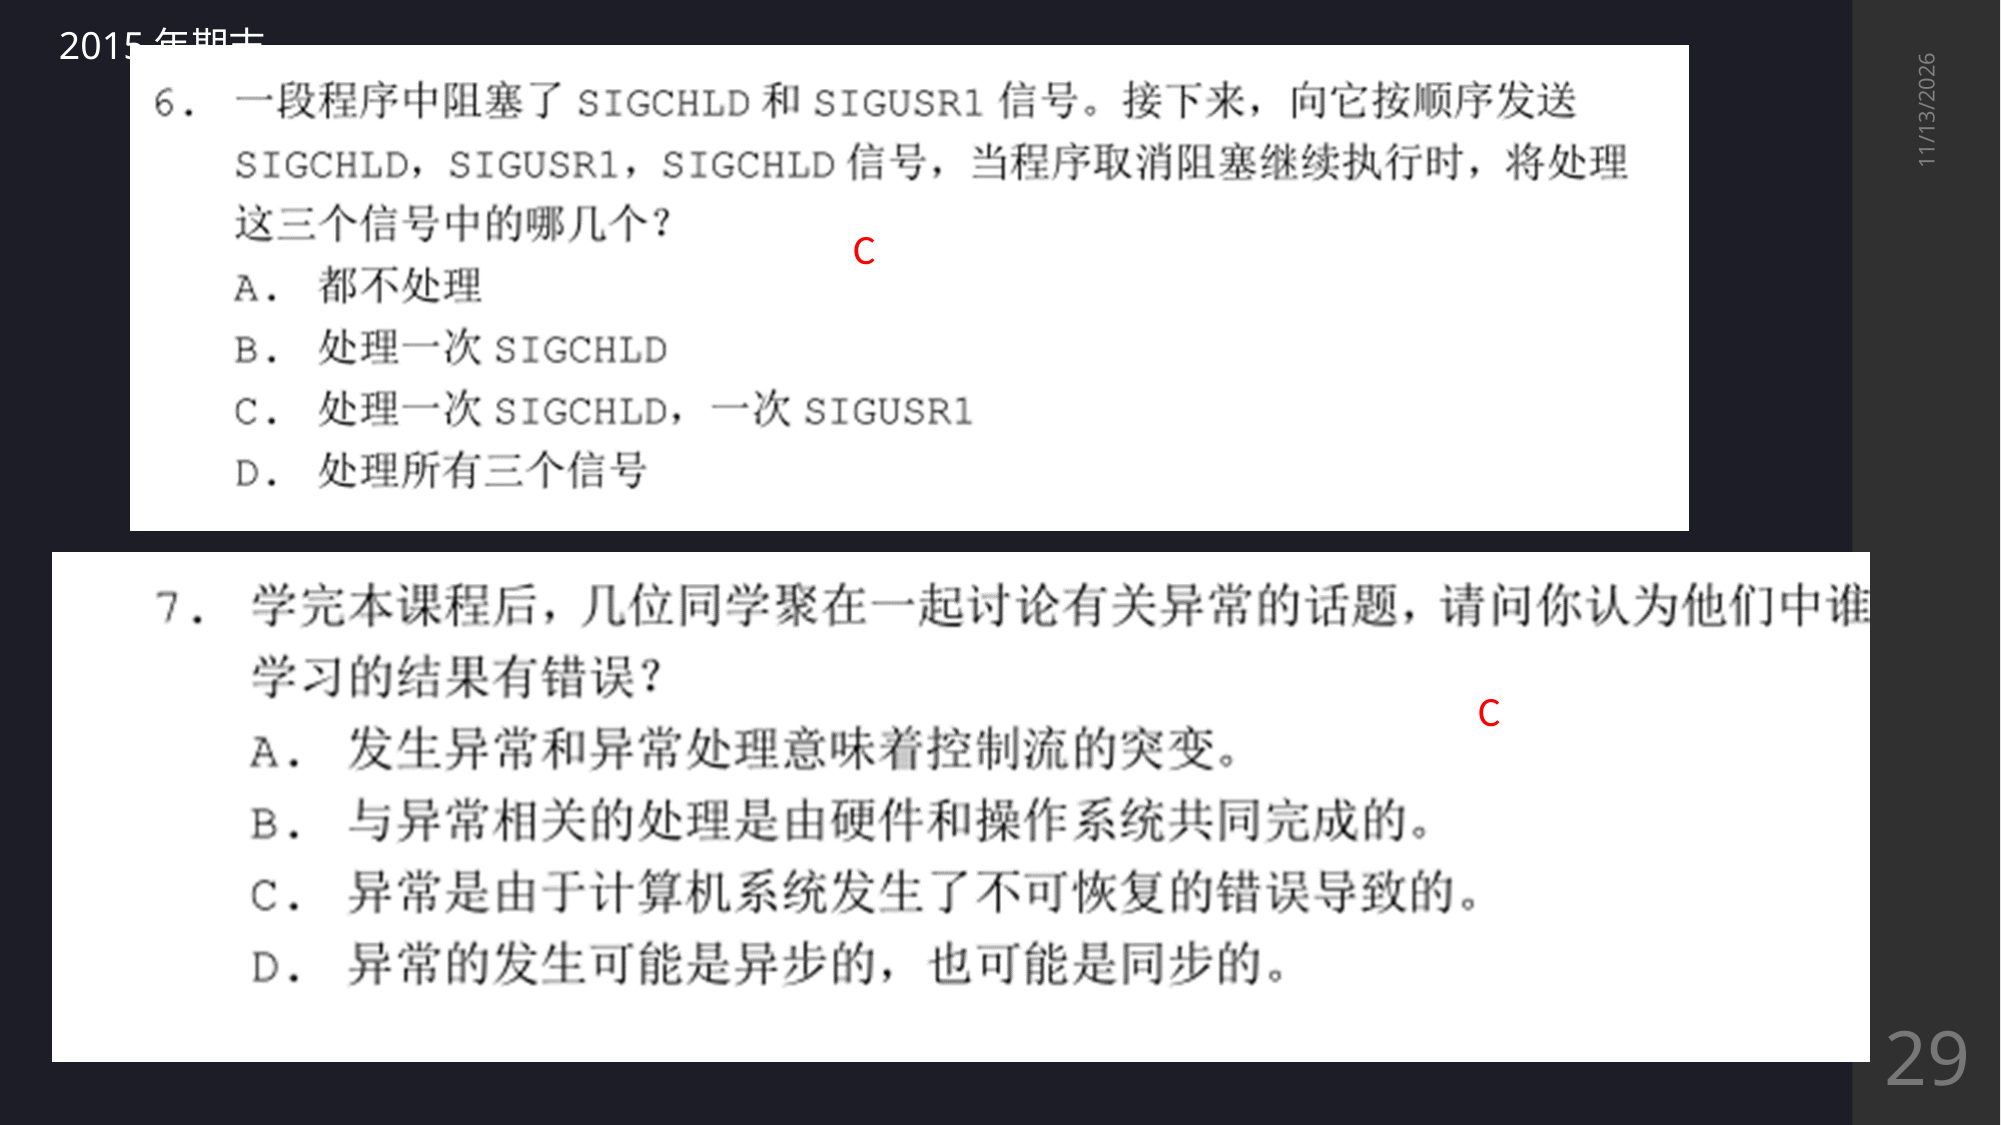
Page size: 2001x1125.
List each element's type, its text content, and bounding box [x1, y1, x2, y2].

text_box 2015年期末 [44, 14, 282, 75]
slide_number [1897, 37, 1958, 351]
picture [130, 44, 1690, 531]
slide_number 29 [1852, 1012, 2000, 1110]
picture [52, 552, 1870, 1062]
